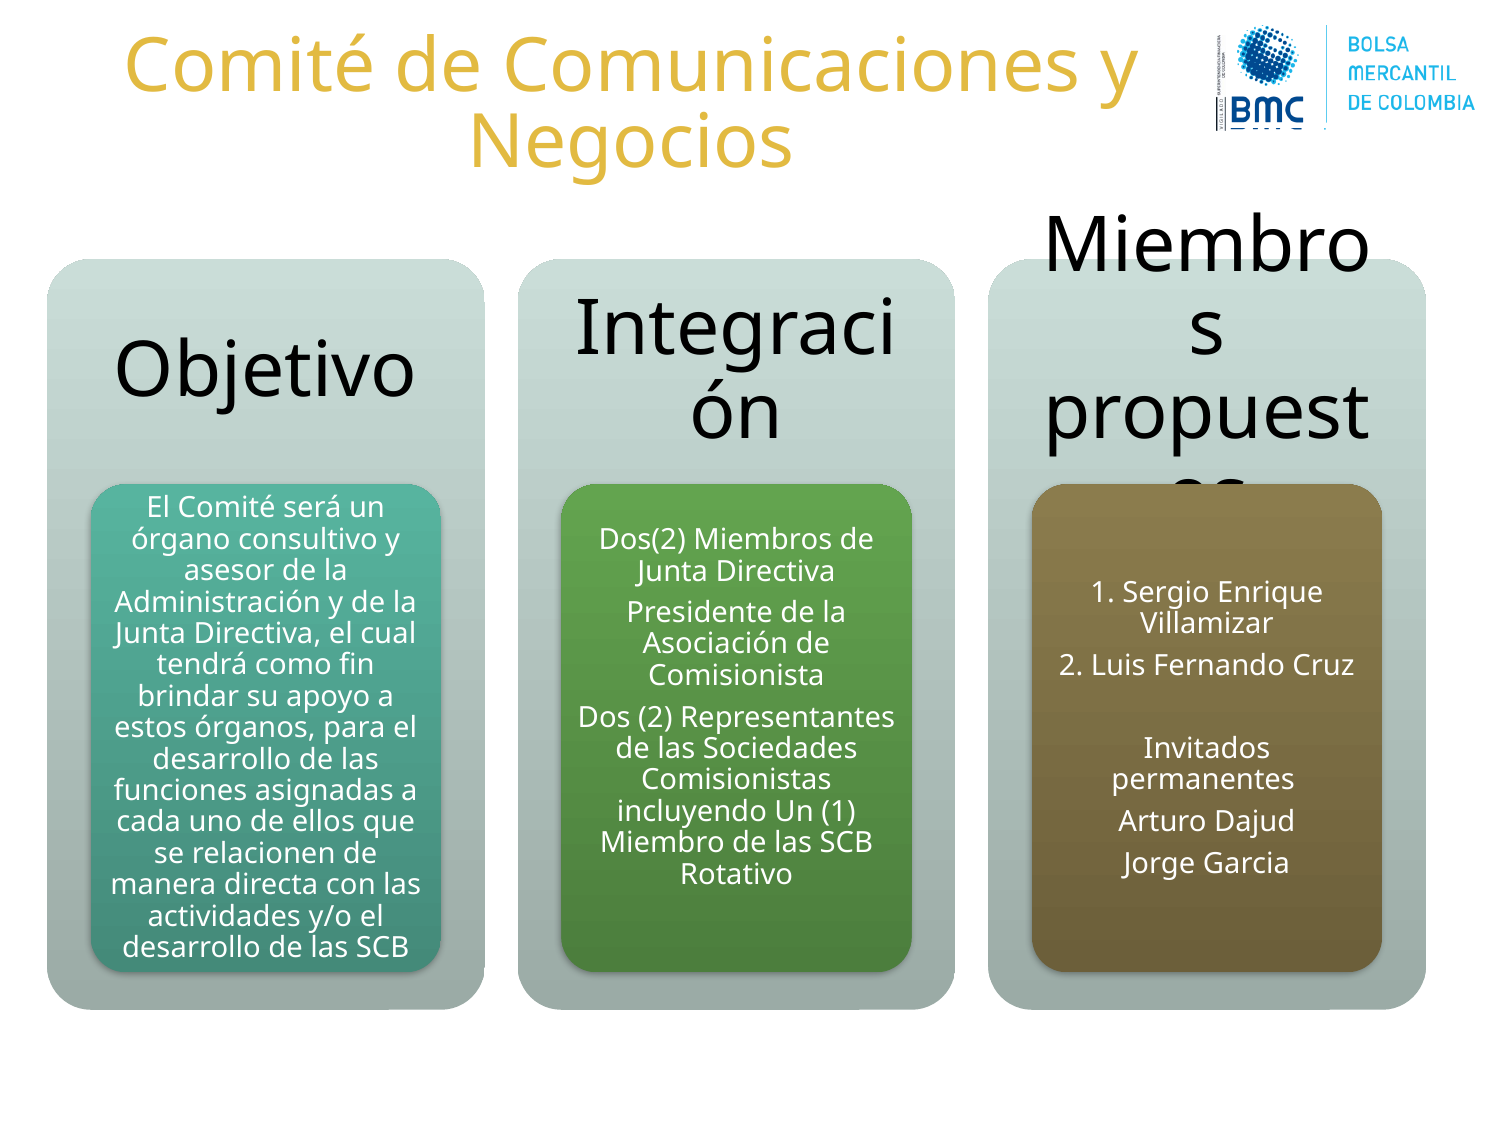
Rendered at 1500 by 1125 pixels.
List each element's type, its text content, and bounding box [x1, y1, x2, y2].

text_box Comité de Comunicaciones y Negocios [46, 30, 1216, 213]
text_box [46, 258, 1427, 1010]
picture [1216, 35, 1226, 131]
picture [1228, 25, 1478, 135]
